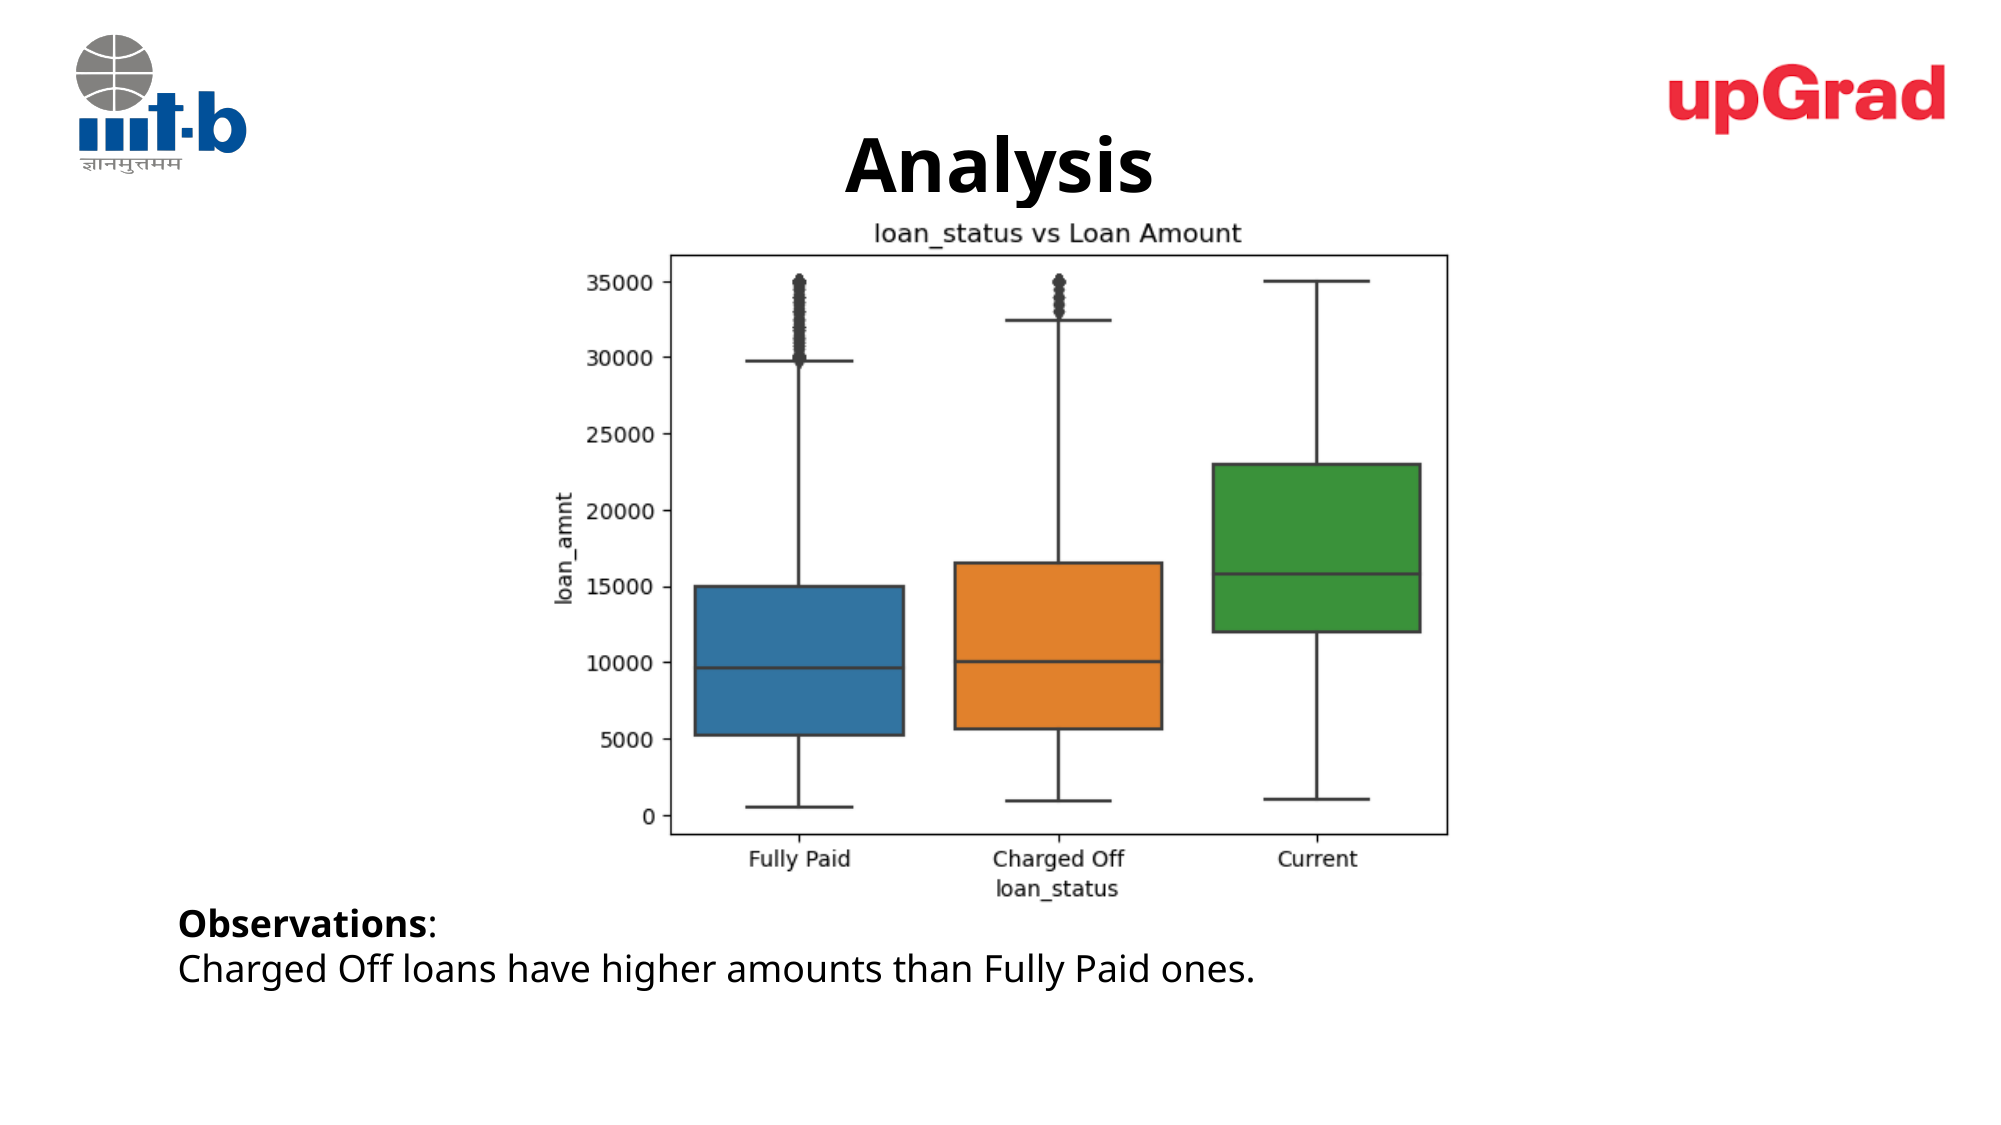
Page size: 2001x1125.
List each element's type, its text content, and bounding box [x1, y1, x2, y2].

picture [49, 14, 278, 201]
title Analysis [137, 59, 1863, 278]
picture [1663, 19, 1951, 173]
text_box Observations: Charged Off loans have higher amounts than Fully Paid ones. [162, 892, 1888, 998]
picture [539, 208, 1461, 917]
